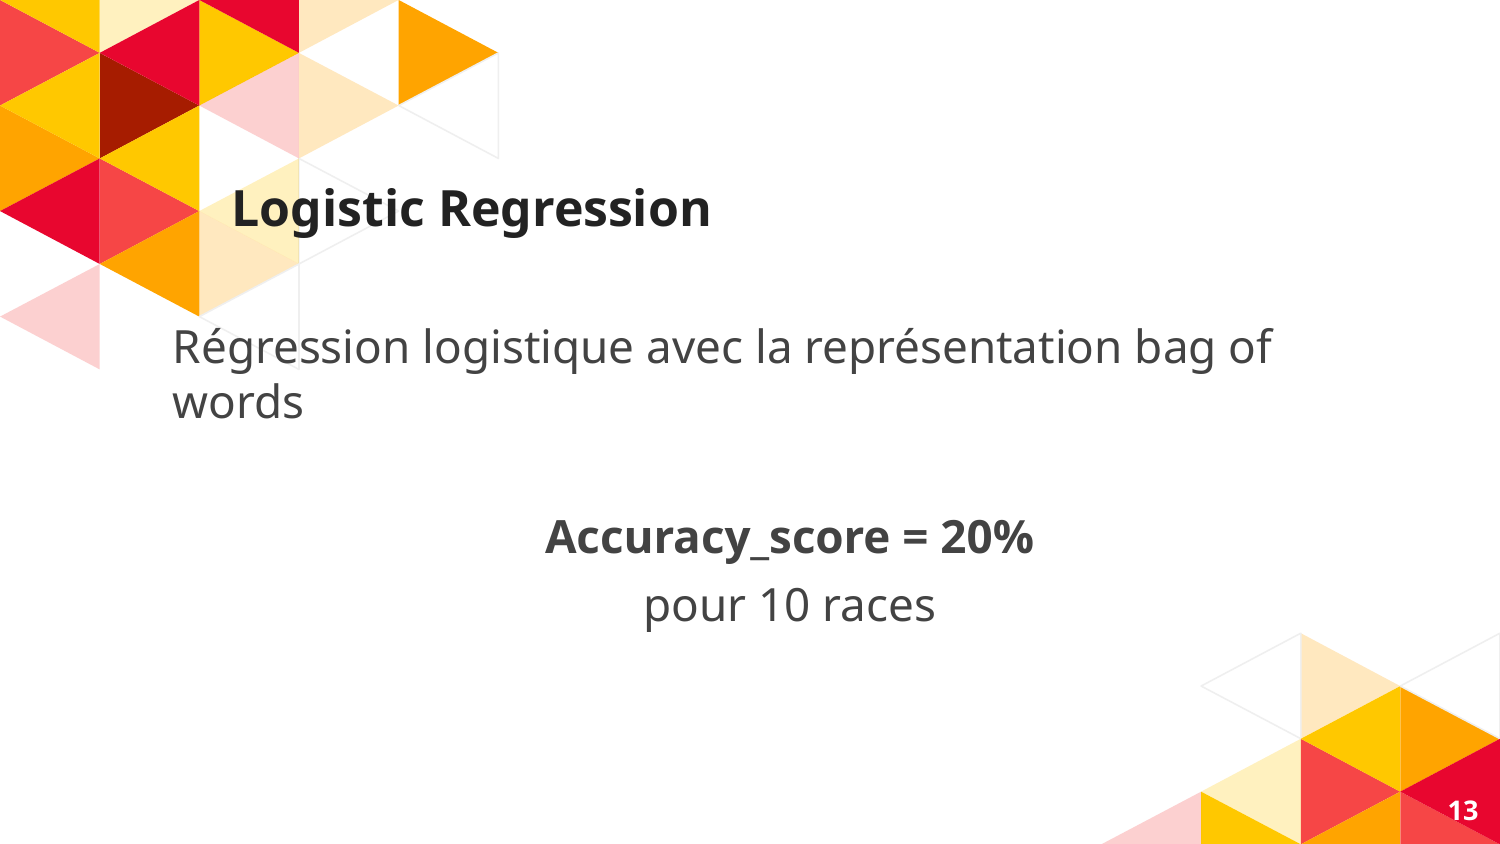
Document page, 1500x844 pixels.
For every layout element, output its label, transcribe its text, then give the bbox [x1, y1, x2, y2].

list Régression logistique avec la représentation bag of words Accuracy_score = 20% pour 10 races [157, 303, 1422, 780]
title Logistic Regression [216, 142, 1276, 252]
slide_number ‹#› [1403, 779, 1494, 844]
